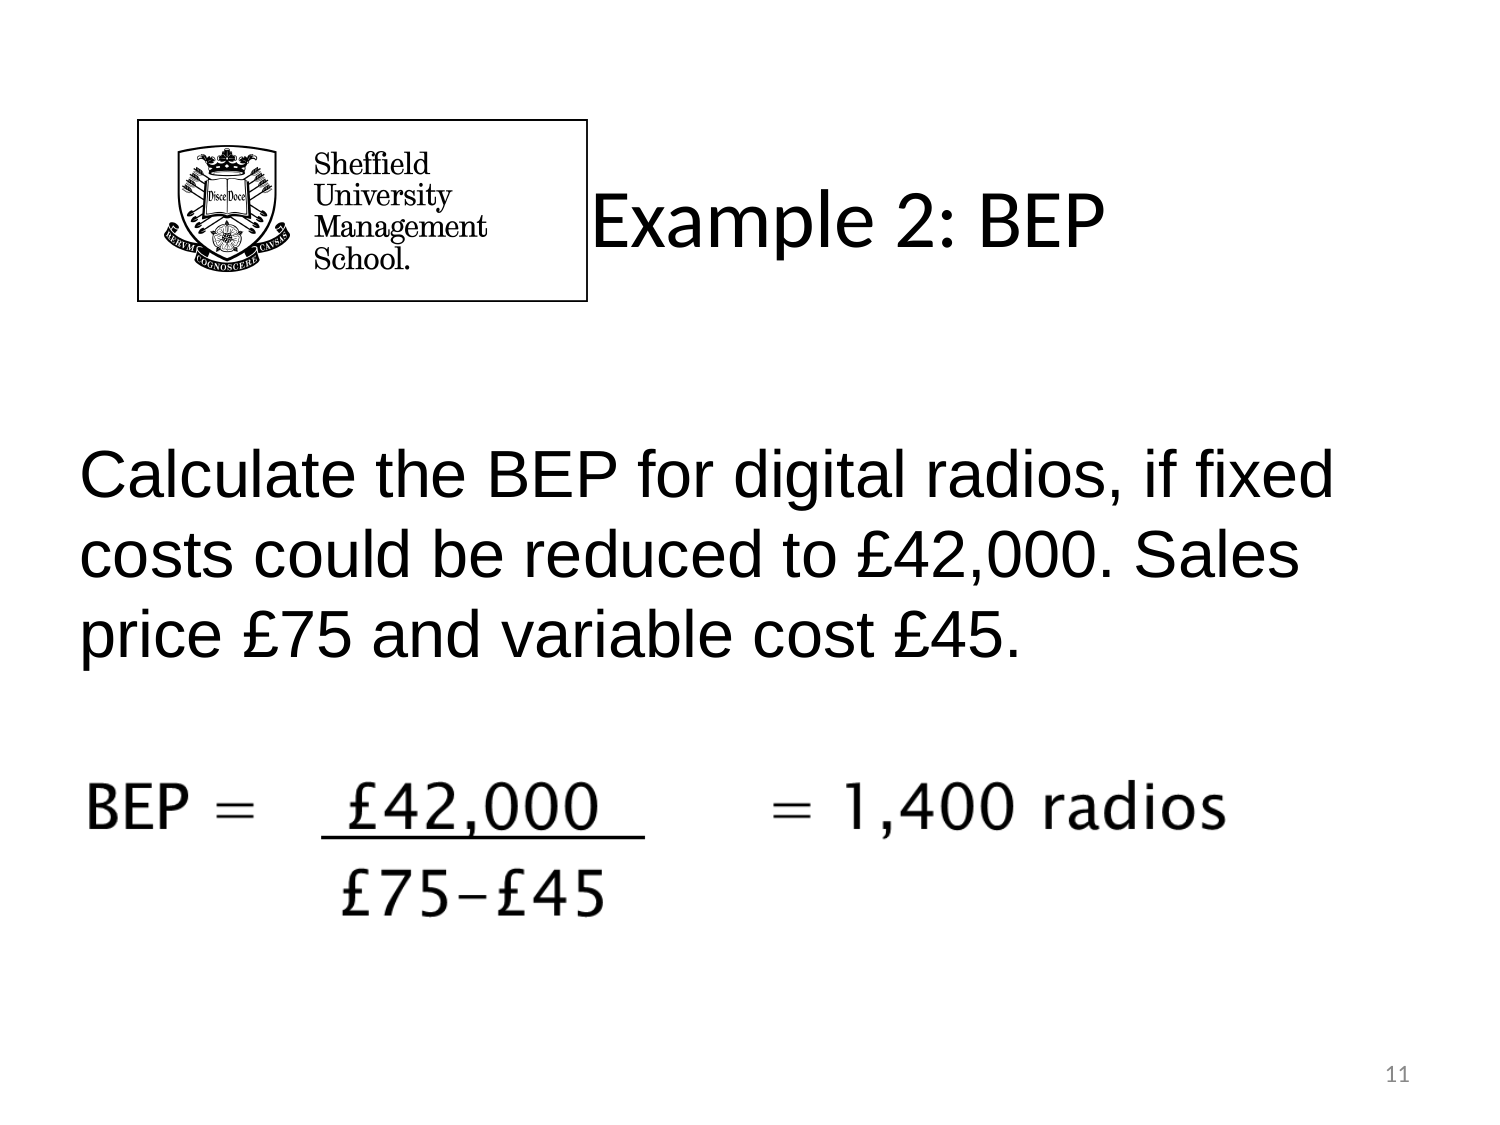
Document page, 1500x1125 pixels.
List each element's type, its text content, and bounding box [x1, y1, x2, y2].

slide_number 11 [1074, 1042, 1425, 1103]
title Example 2: BEP [575, 120, 1471, 309]
text_box Calculate the BEP for digital radios, if fixed costs could be reduced to £42,000. Sales price £75 and variable cost £45. [64, 423, 1425, 678]
picture [137, 119, 588, 302]
picture [45, 755, 1269, 976]
